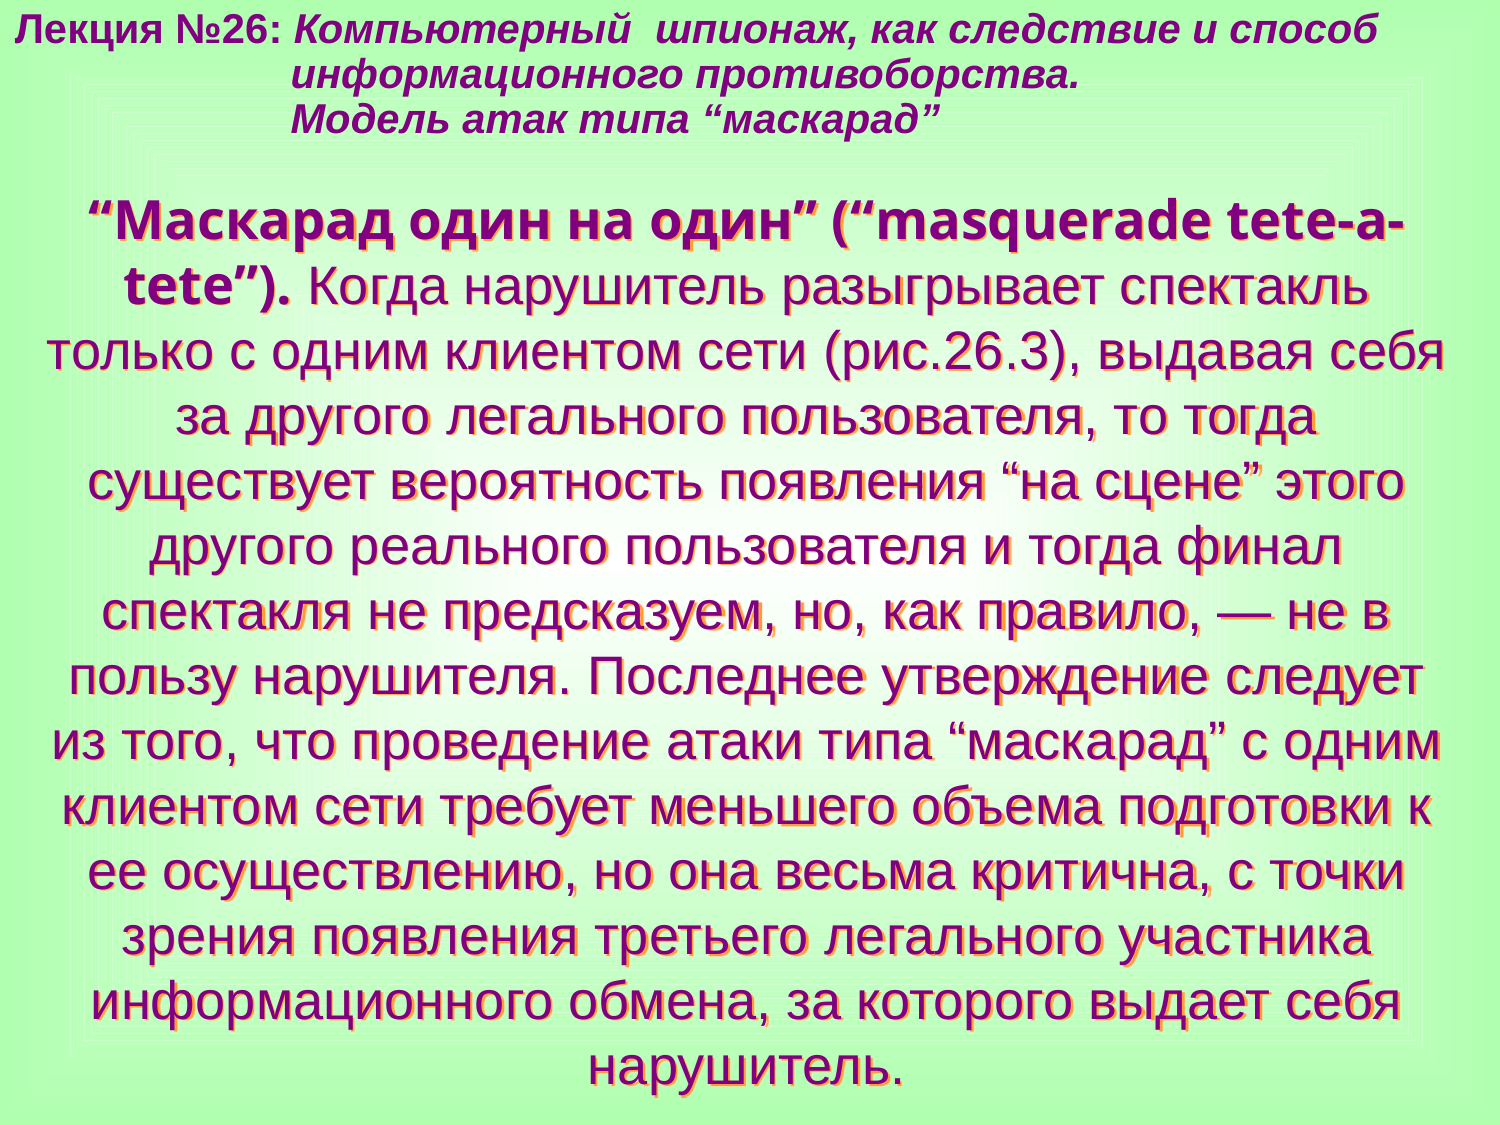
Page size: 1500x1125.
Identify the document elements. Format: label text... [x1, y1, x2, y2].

text_box “Маскарад один на один” (“masquerade tete-a-tete”). Когда нарушитель разыгрывает спектакль только с одним клиентом сети (рис.26.3), выдавая себя за другого легального пользователя, то тогда существует вероятность появления “на сцене” этого другого реального пользователя и тогда финал спектакля не предсказуем, но, как правило, — не в пользу нарушителя. Последнее утверждение следует из того, что проведение атаки типа “маскарад” с одним клиентом сети требует меньшего объема подготовки к ее осуществлению, но она весьма критична, с точки зрения появления третьего легального участника информационного обмена, за которого выдает себя нарушитель. [41, 185, 1453, 1096]
text_box Лекция №26: Компьютерный шпионаж, как следствие и способ информационного противоборства. Модель атак типа “маскарад” [0, 0, 1500, 150]
